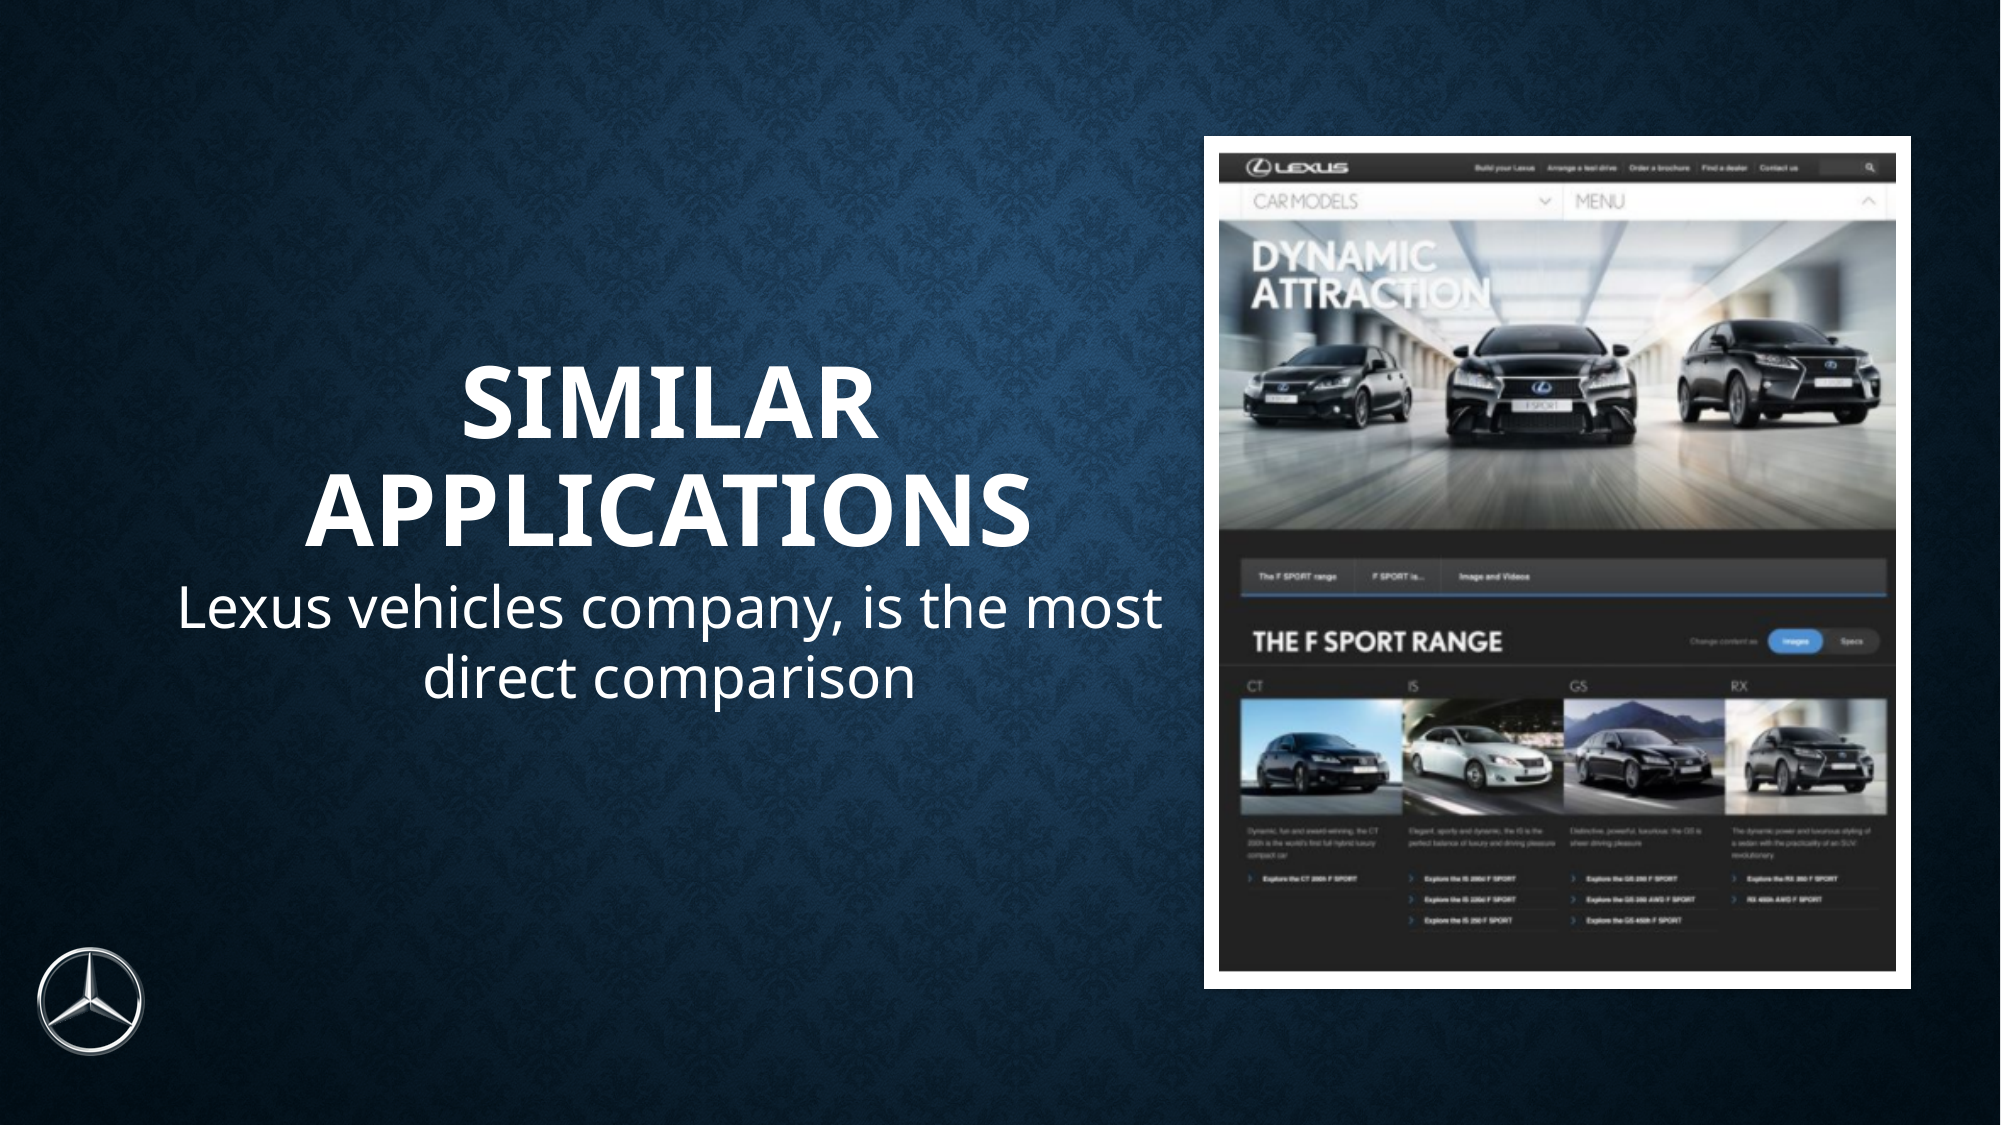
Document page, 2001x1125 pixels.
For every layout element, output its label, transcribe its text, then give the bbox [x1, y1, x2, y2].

title Similar Applications [186, 184, 1154, 562]
picture [35, 946, 146, 1057]
text_box Lexus vehicles company, is the most direct comparison [144, 562, 1195, 718]
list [1218, 150, 1897, 975]
